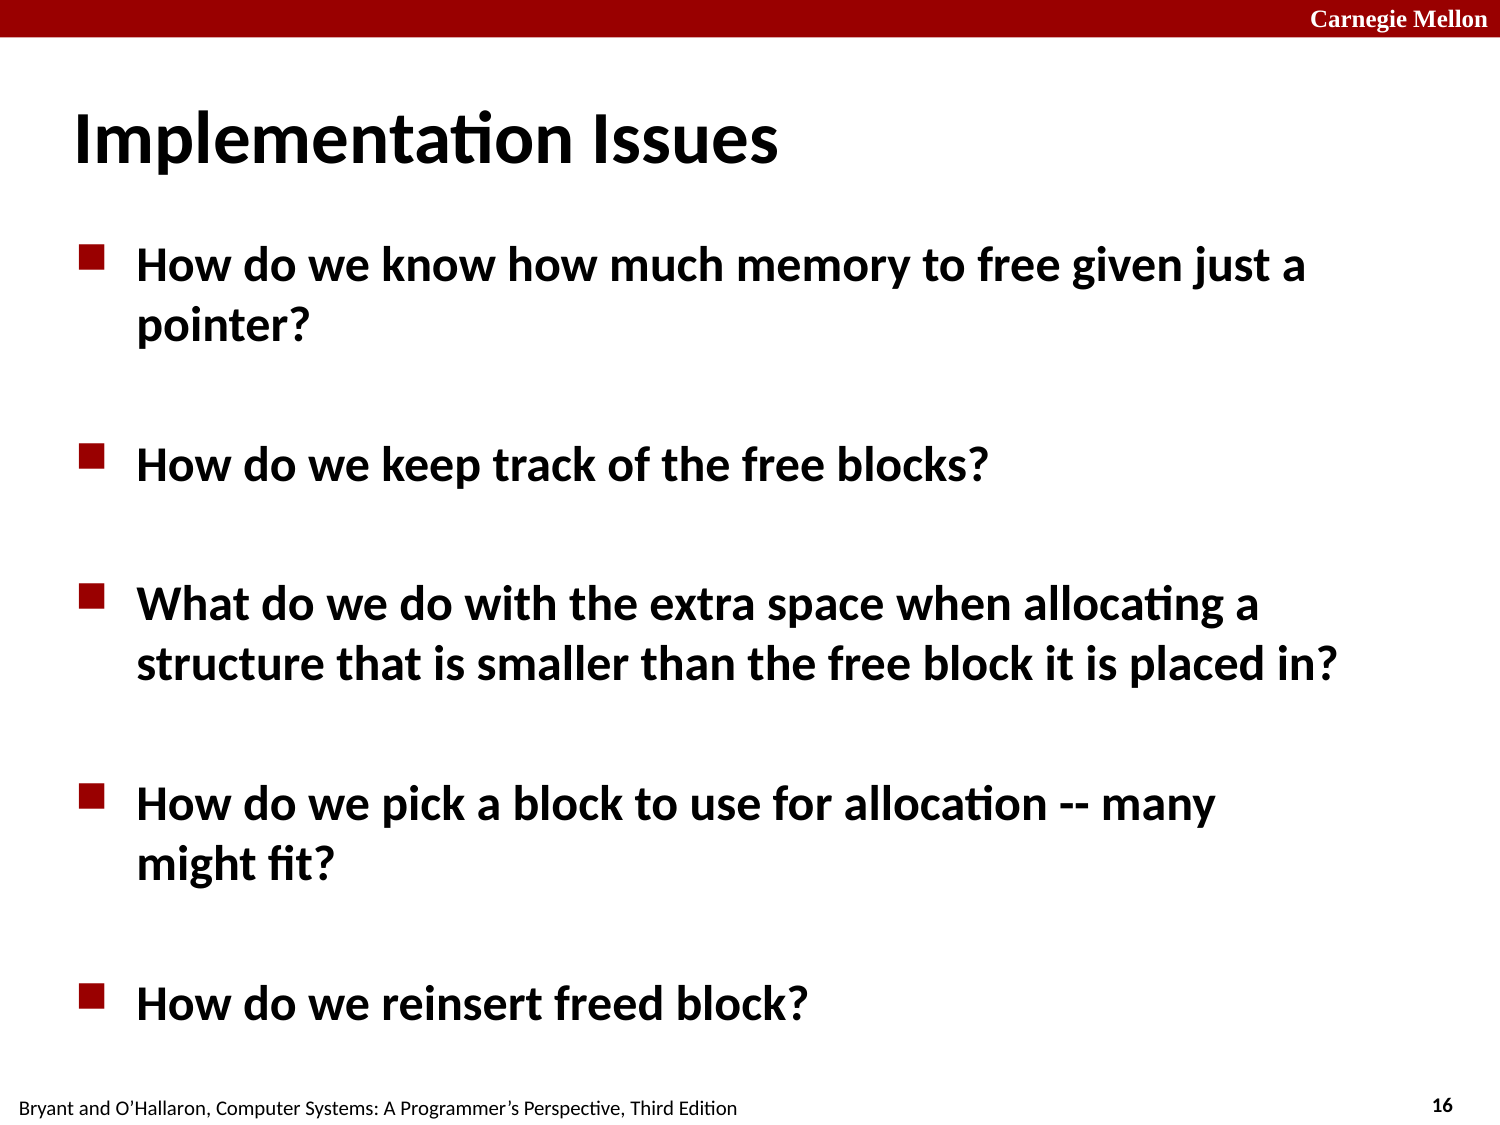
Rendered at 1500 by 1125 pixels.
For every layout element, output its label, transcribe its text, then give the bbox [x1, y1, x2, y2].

list How do we know how much memory to free given just a pointer? How do we keep track of the free blocks? What do we do with the extra space when allocating a structure that is smaller than the free block it is placed in? How do we pick a block to use for allocation -- many might fit? How do we reinsert freed block? [64, 223, 1361, 1040]
title Implementation Issues [58, 71, 1305, 197]
